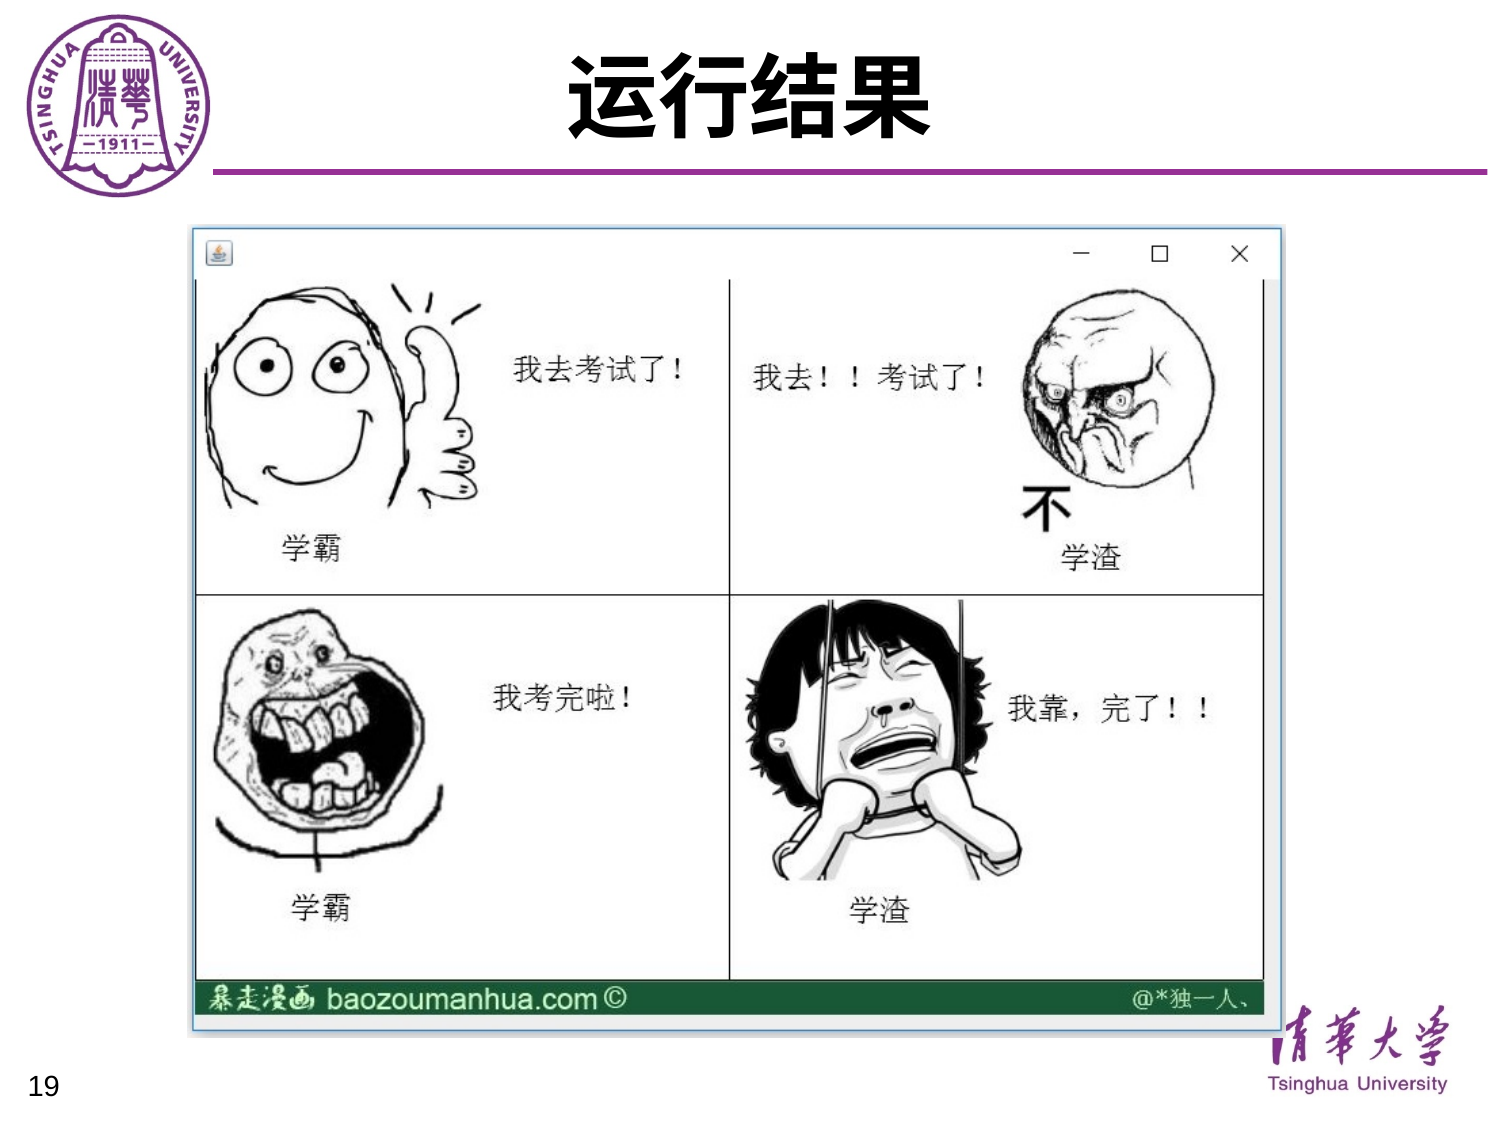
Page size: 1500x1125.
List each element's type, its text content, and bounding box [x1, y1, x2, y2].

footer 19 [12, 1059, 176, 1125]
title 运行结果 [24, 37, 1476, 151]
picture [187, 224, 1454, 1101]
picture [24, 151, 213, 200]
picture [24, 12, 213, 37]
